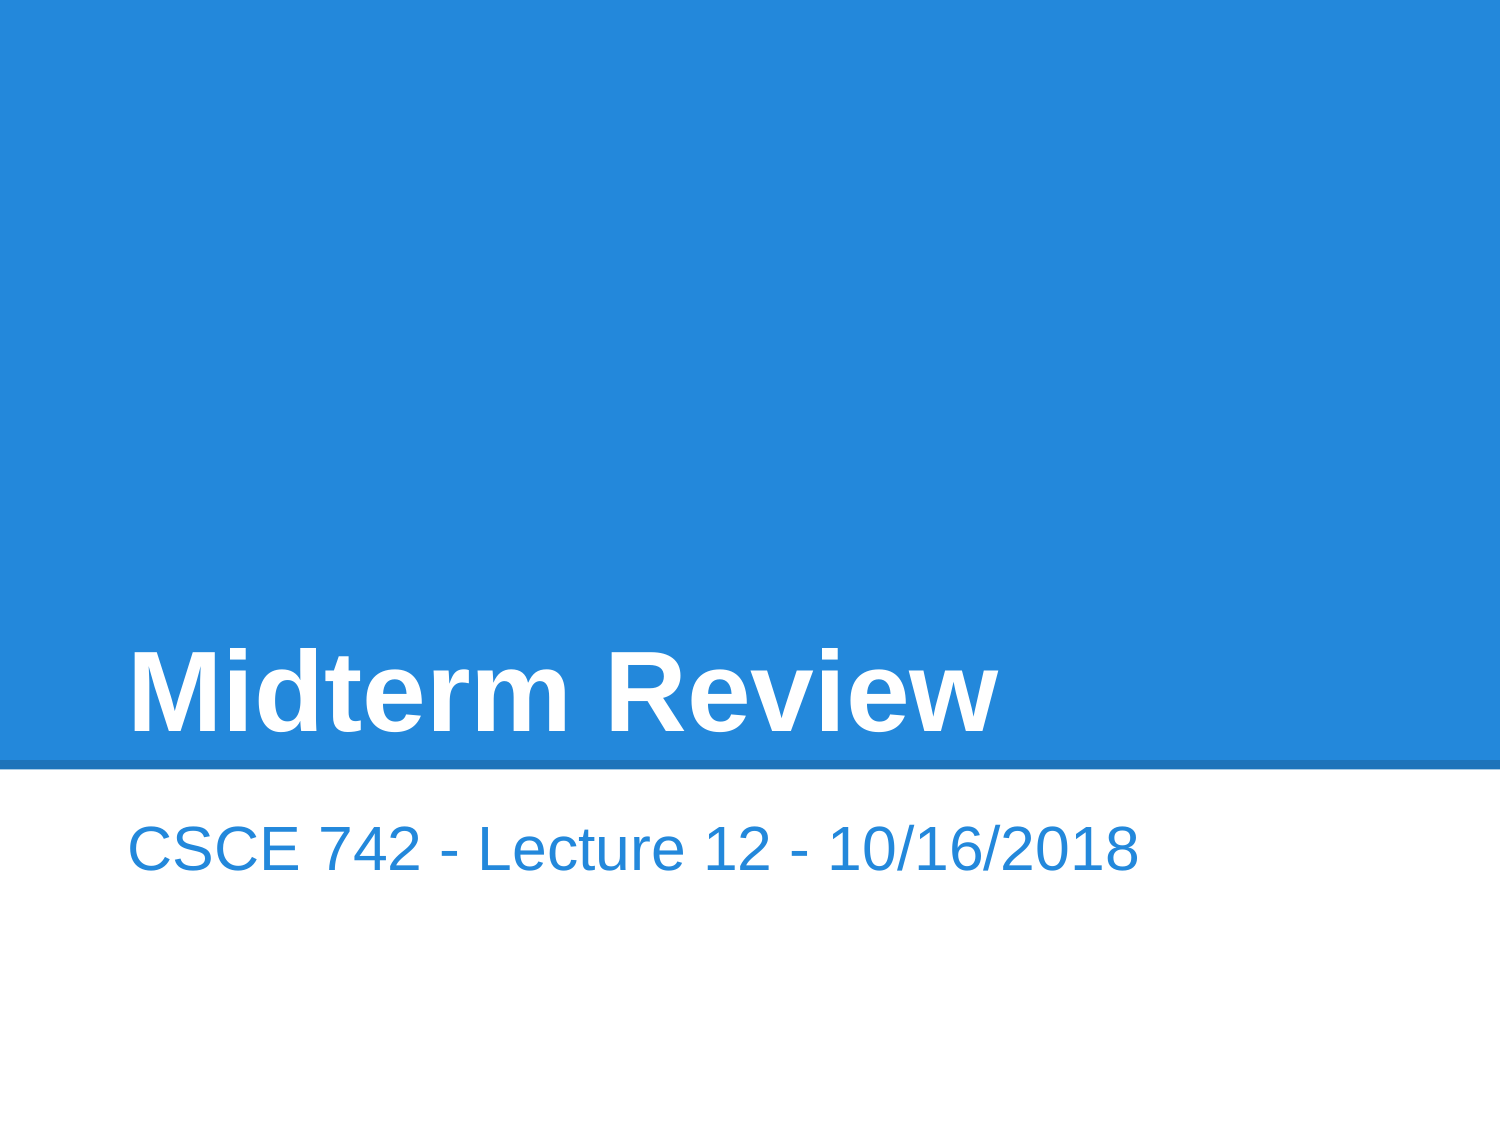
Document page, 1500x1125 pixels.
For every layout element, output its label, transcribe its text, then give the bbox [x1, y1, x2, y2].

title Midterm Review [112, 408, 1388, 770]
subtitle CSCE 742 - Lecture 12 - 10/16/2018 [112, 793, 1388, 963]
